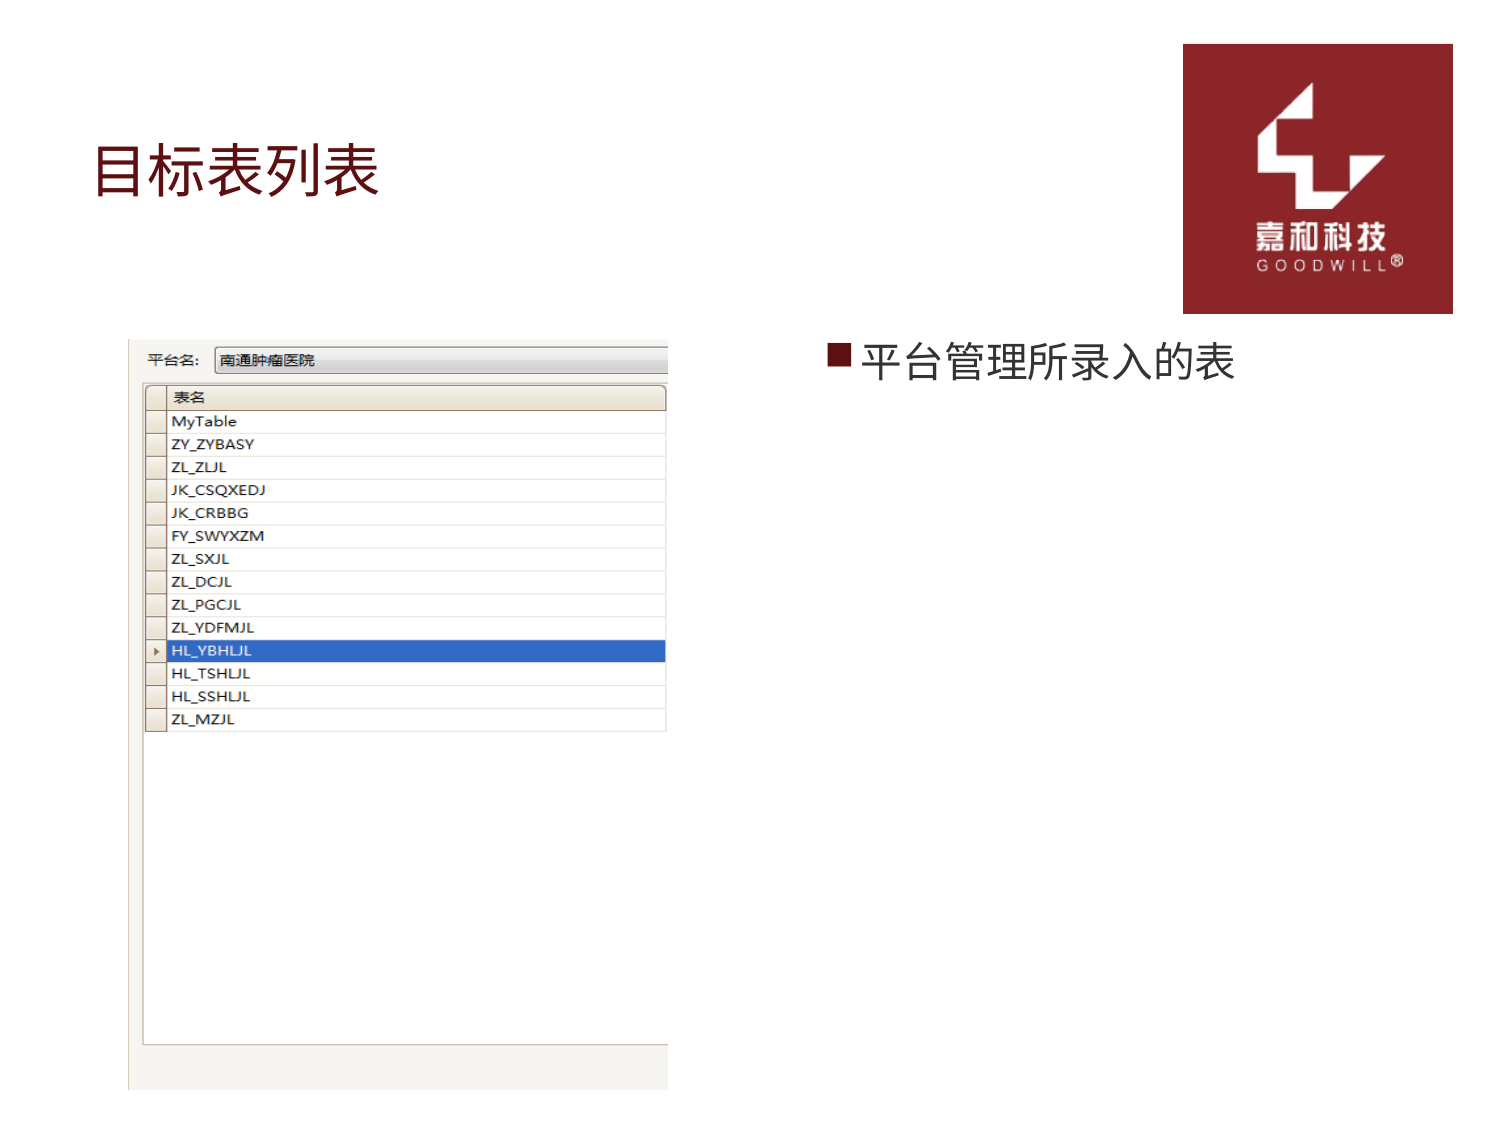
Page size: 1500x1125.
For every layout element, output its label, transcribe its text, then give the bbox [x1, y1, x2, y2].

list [128, 339, 669, 1091]
list 平台管理所录入的表 [808, 328, 1336, 1009]
title 目标表列表 [75, 126, 1143, 315]
picture [1190, 51, 1446, 307]
